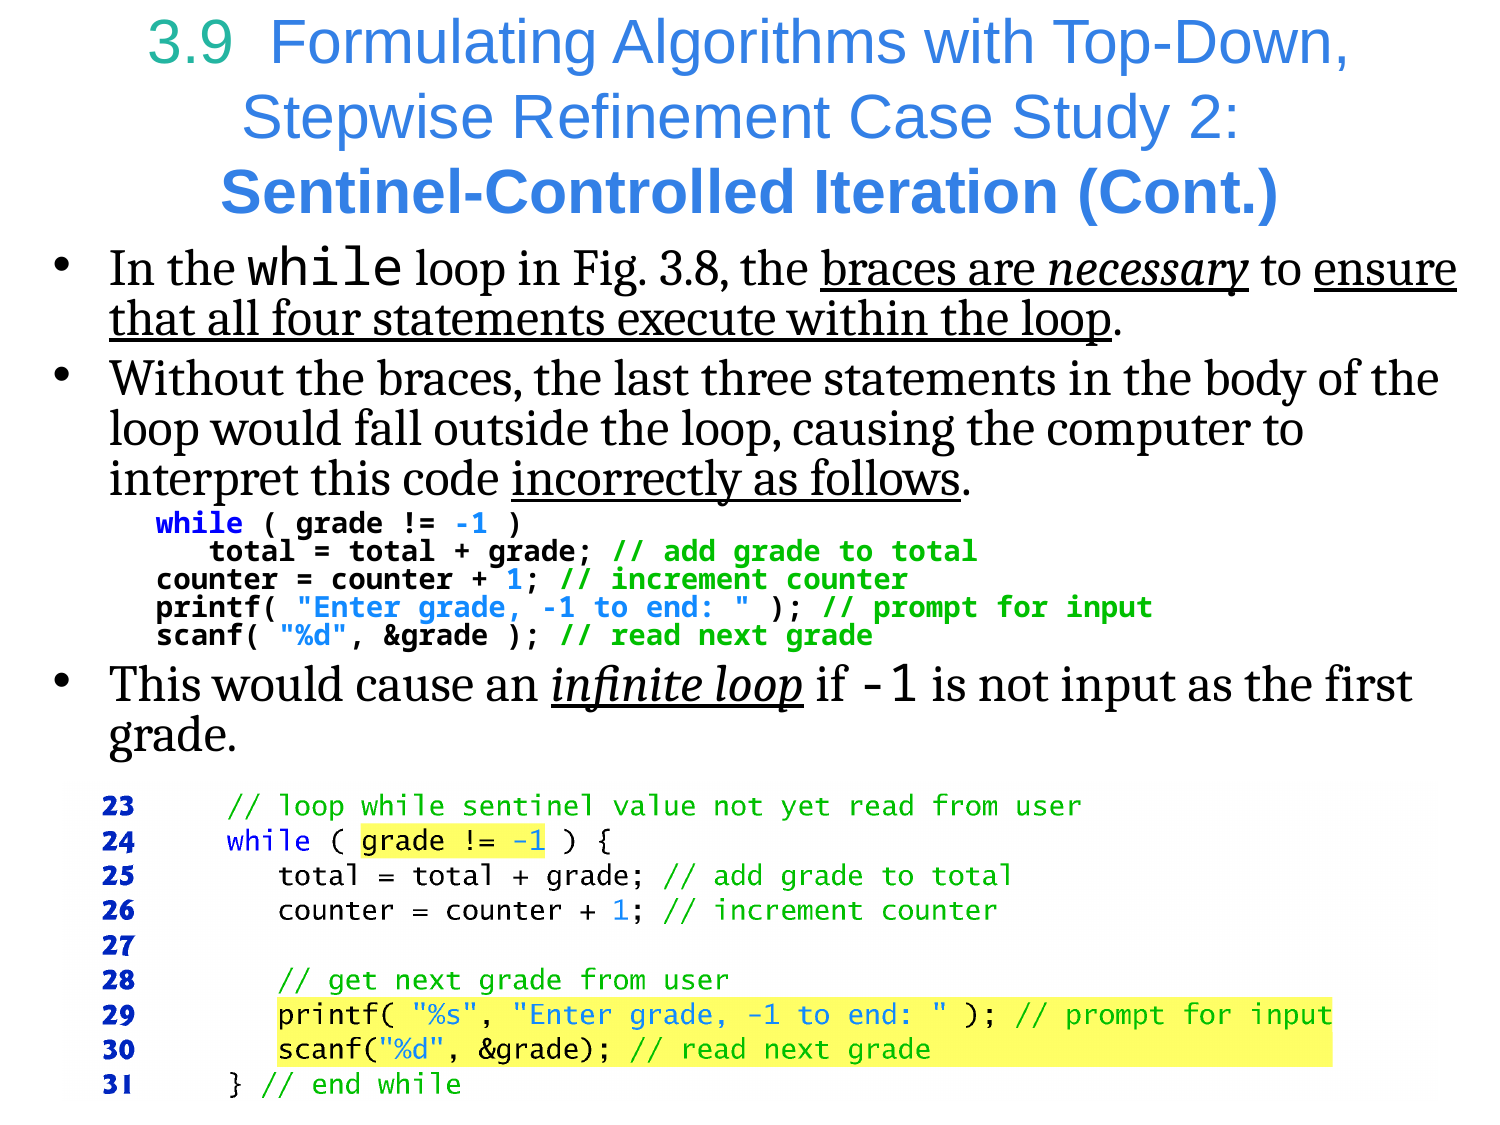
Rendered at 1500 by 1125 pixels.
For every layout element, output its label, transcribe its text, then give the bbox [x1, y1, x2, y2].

title 3.9 Formulating Algorithms with Top-Down, Stepwise Refinement Case Study 2: Sentinel-Controlled Iteration (Cont.) [18, 19, 1482, 207]
list In the while loop in Fig. 3.8, the braces are necessary to ensure that all four statements execute within the loop. Without the braces, the last three statements in the body of the loop would fall outside the loop, causing the computer to interpret this code incorrectly as follows. while ( grade != -1 ) total = total + grade; // add grade to total counter = counter + 1; // increment counter printf( "Enter grade, -1 to end: " ); // prompt for input scanf( "%d", &grade ); // read next grade This would cause an infinite loop if -1 is not input as the first grade. [37, 237, 1482, 980]
picture [61, 781, 1439, 1101]
